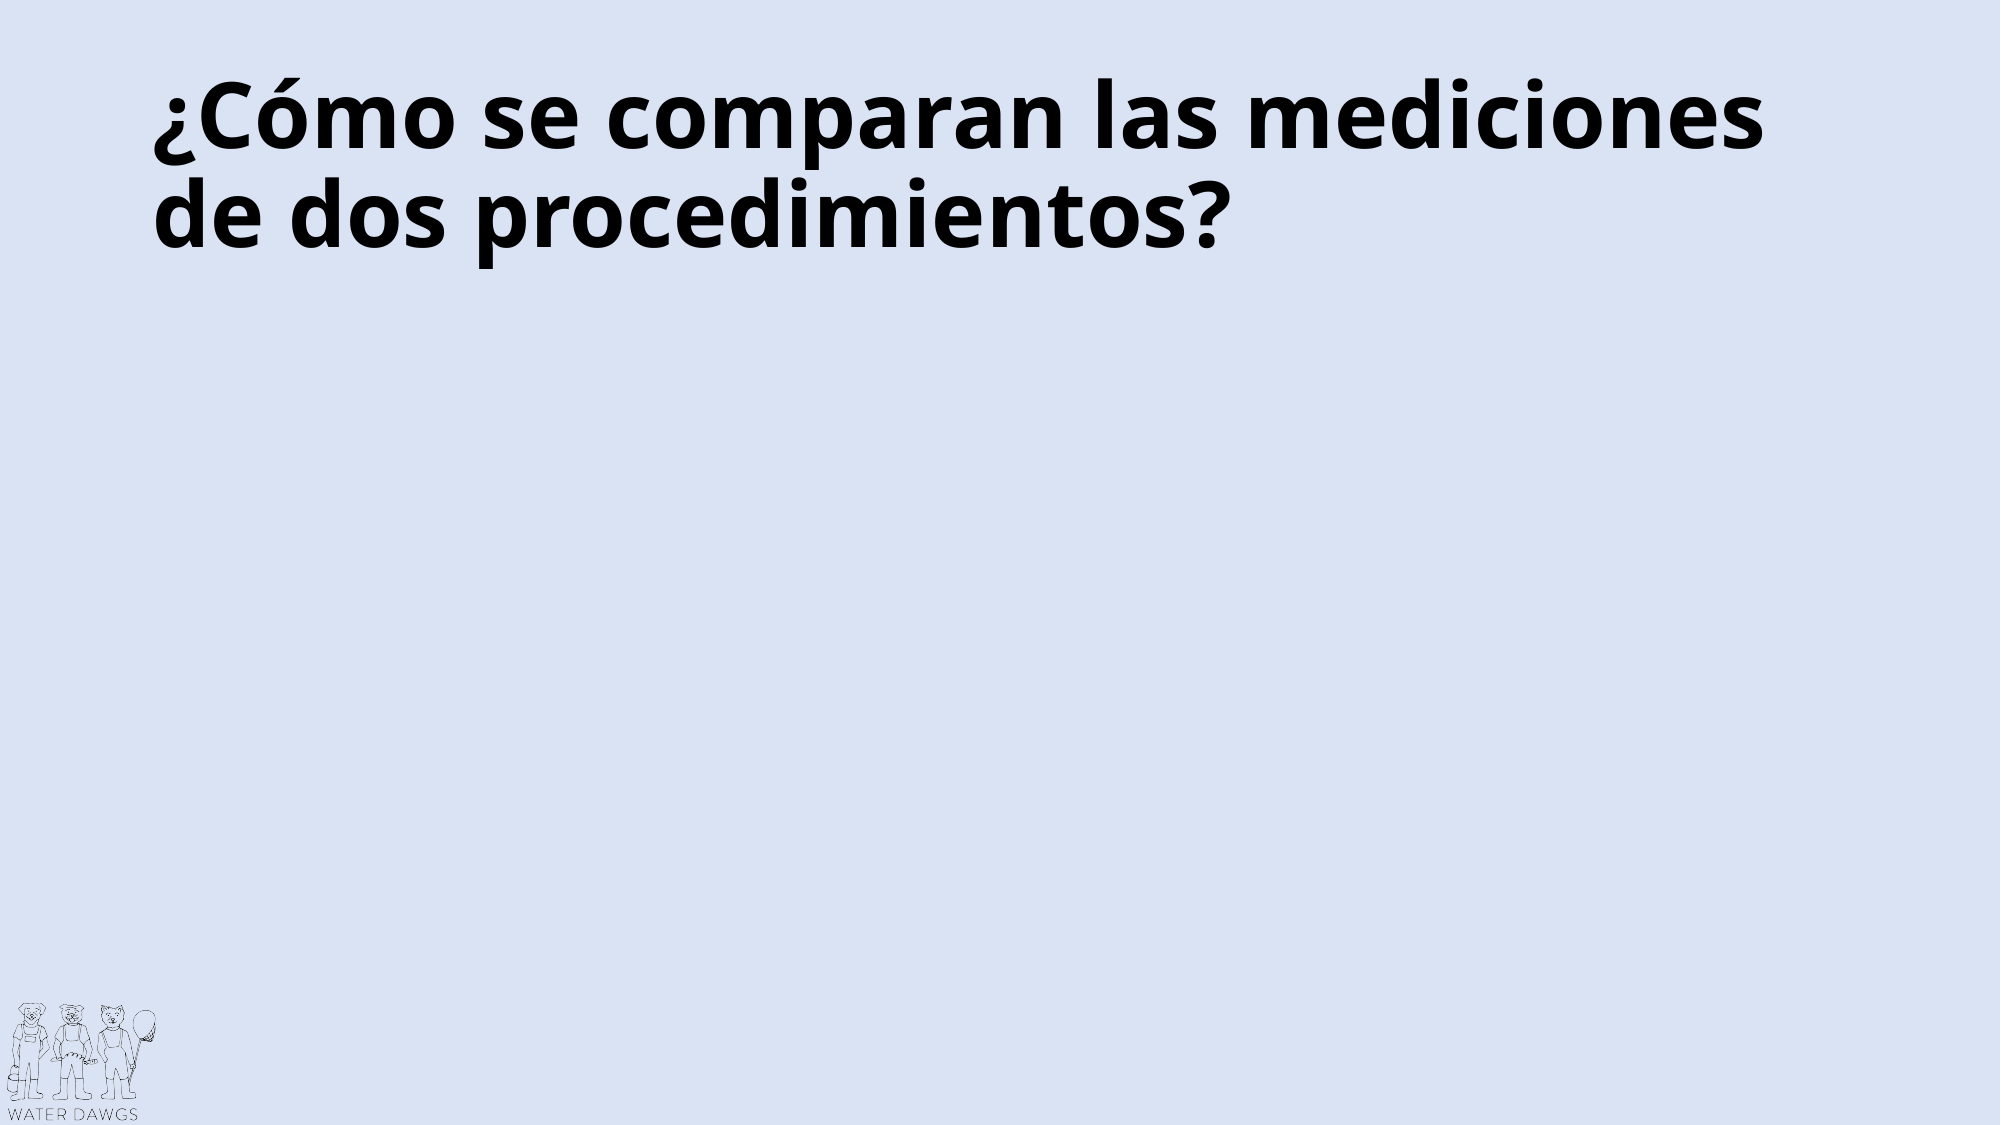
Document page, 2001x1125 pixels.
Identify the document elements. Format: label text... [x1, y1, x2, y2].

title ¿Cómo se comparan las mediciones de dos procedimientos? [137, 59, 1863, 278]
picture [0, 967, 172, 1125]
